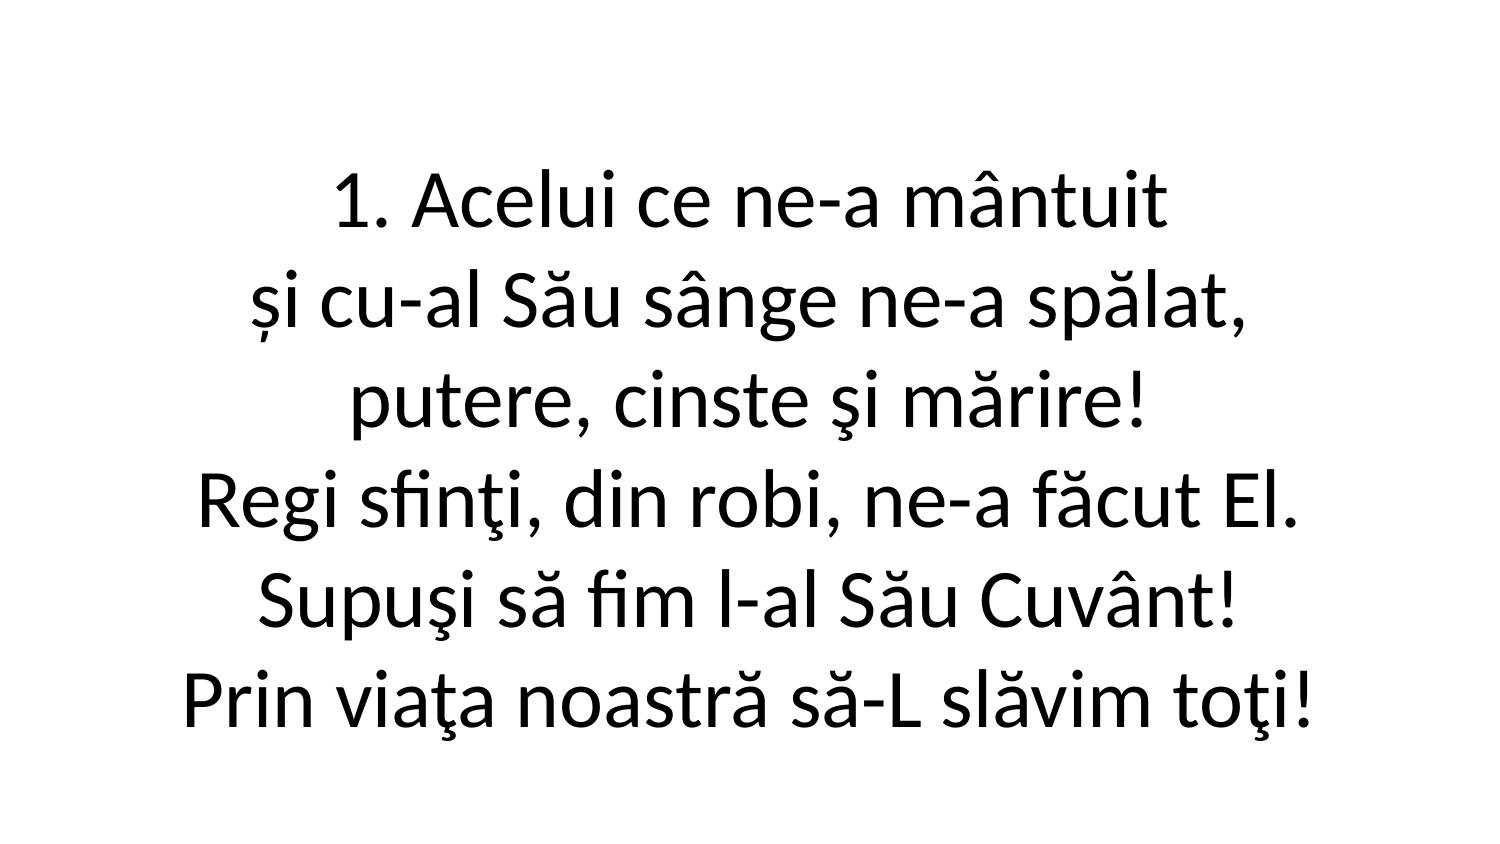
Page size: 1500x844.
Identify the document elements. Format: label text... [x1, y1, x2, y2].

text_box 1. Acelui ce ne-a mântuit și cu-al Său sânge ne-a spălat, putere, cinste şi mărire! Regi sfinţi, din robi, ne-a făcut El. Supuşi să fim l-al Său Cuvânt! Prin viaţa noastră să-L slăvim toţi! [166, 92, 1334, 752]
